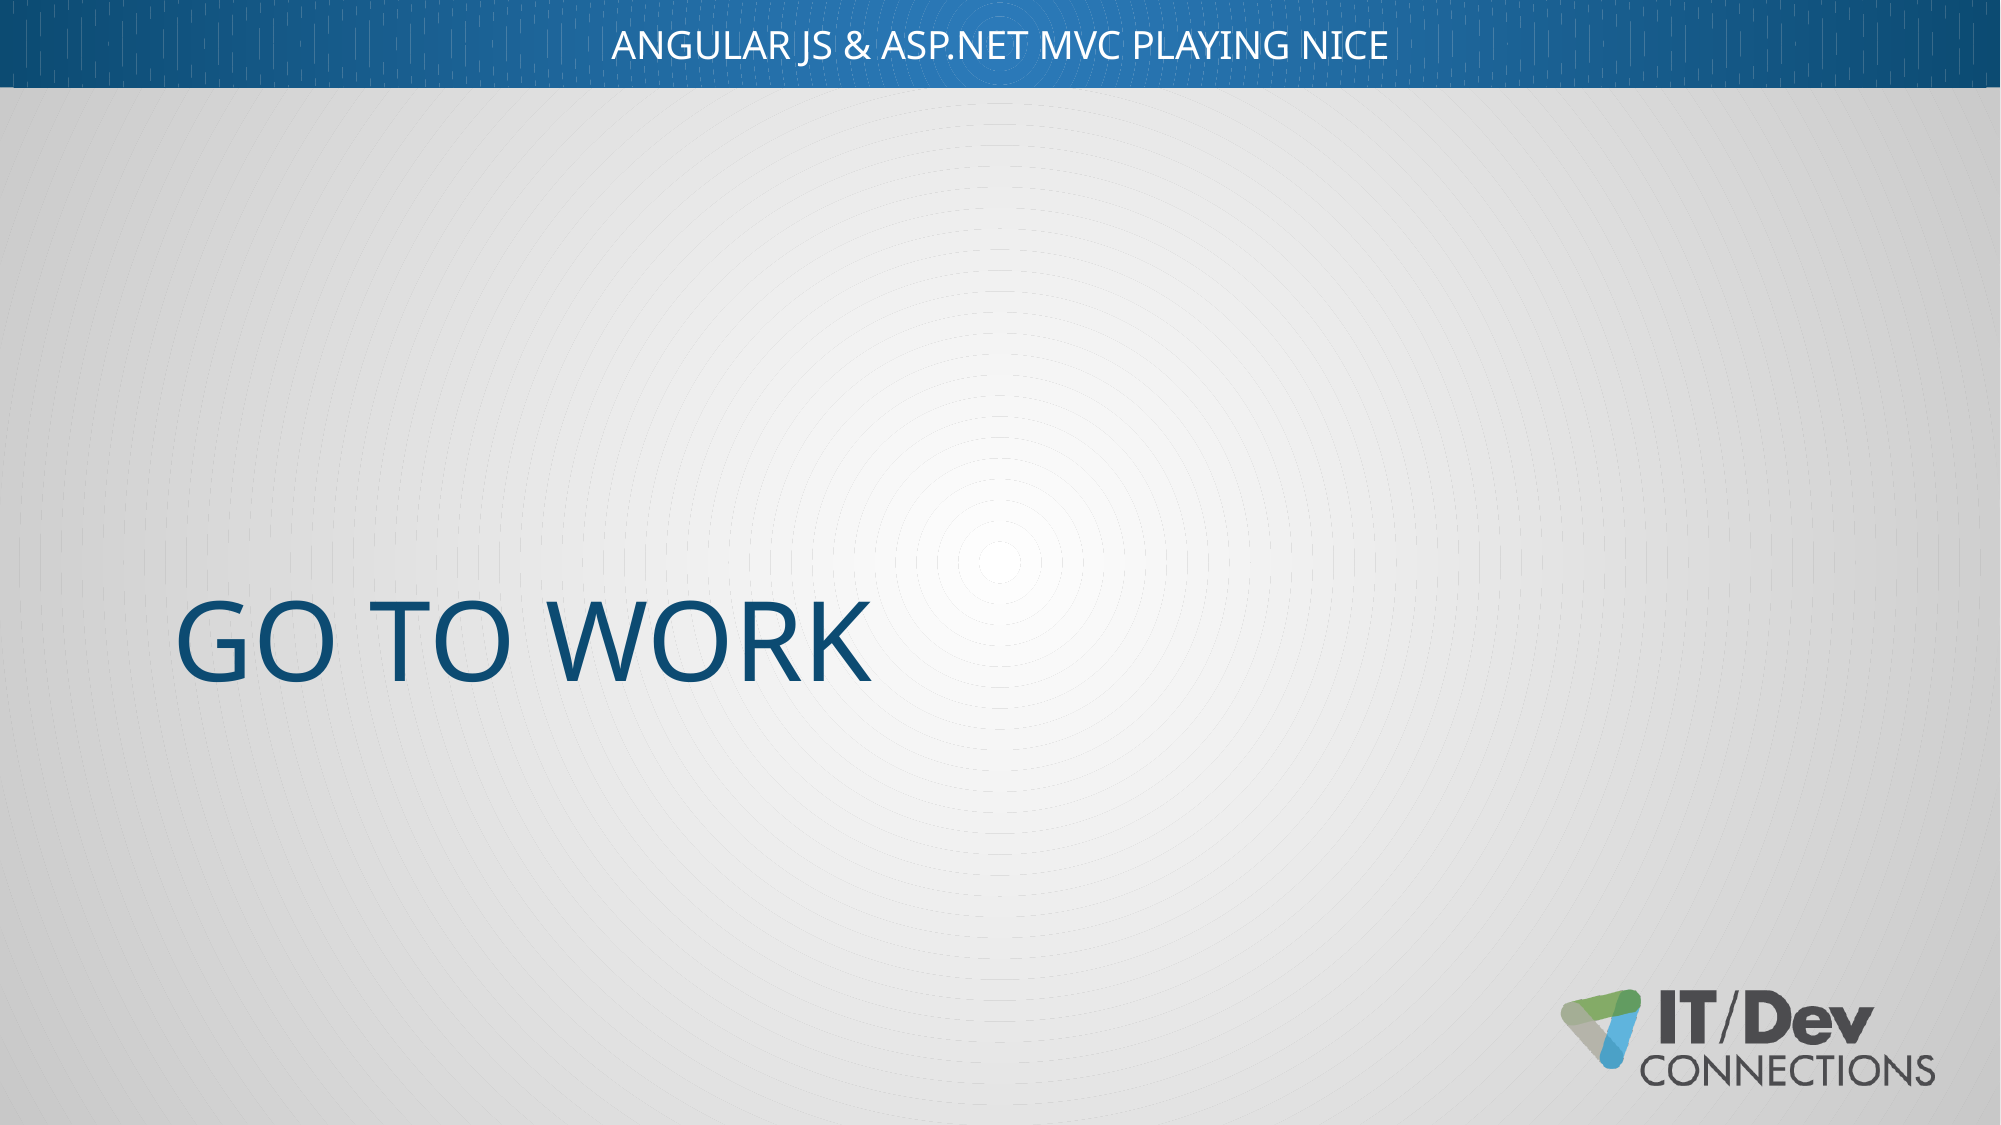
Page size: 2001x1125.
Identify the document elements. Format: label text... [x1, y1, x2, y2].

picture [1547, 965, 1948, 1111]
title Go to work [157, 562, 1858, 787]
